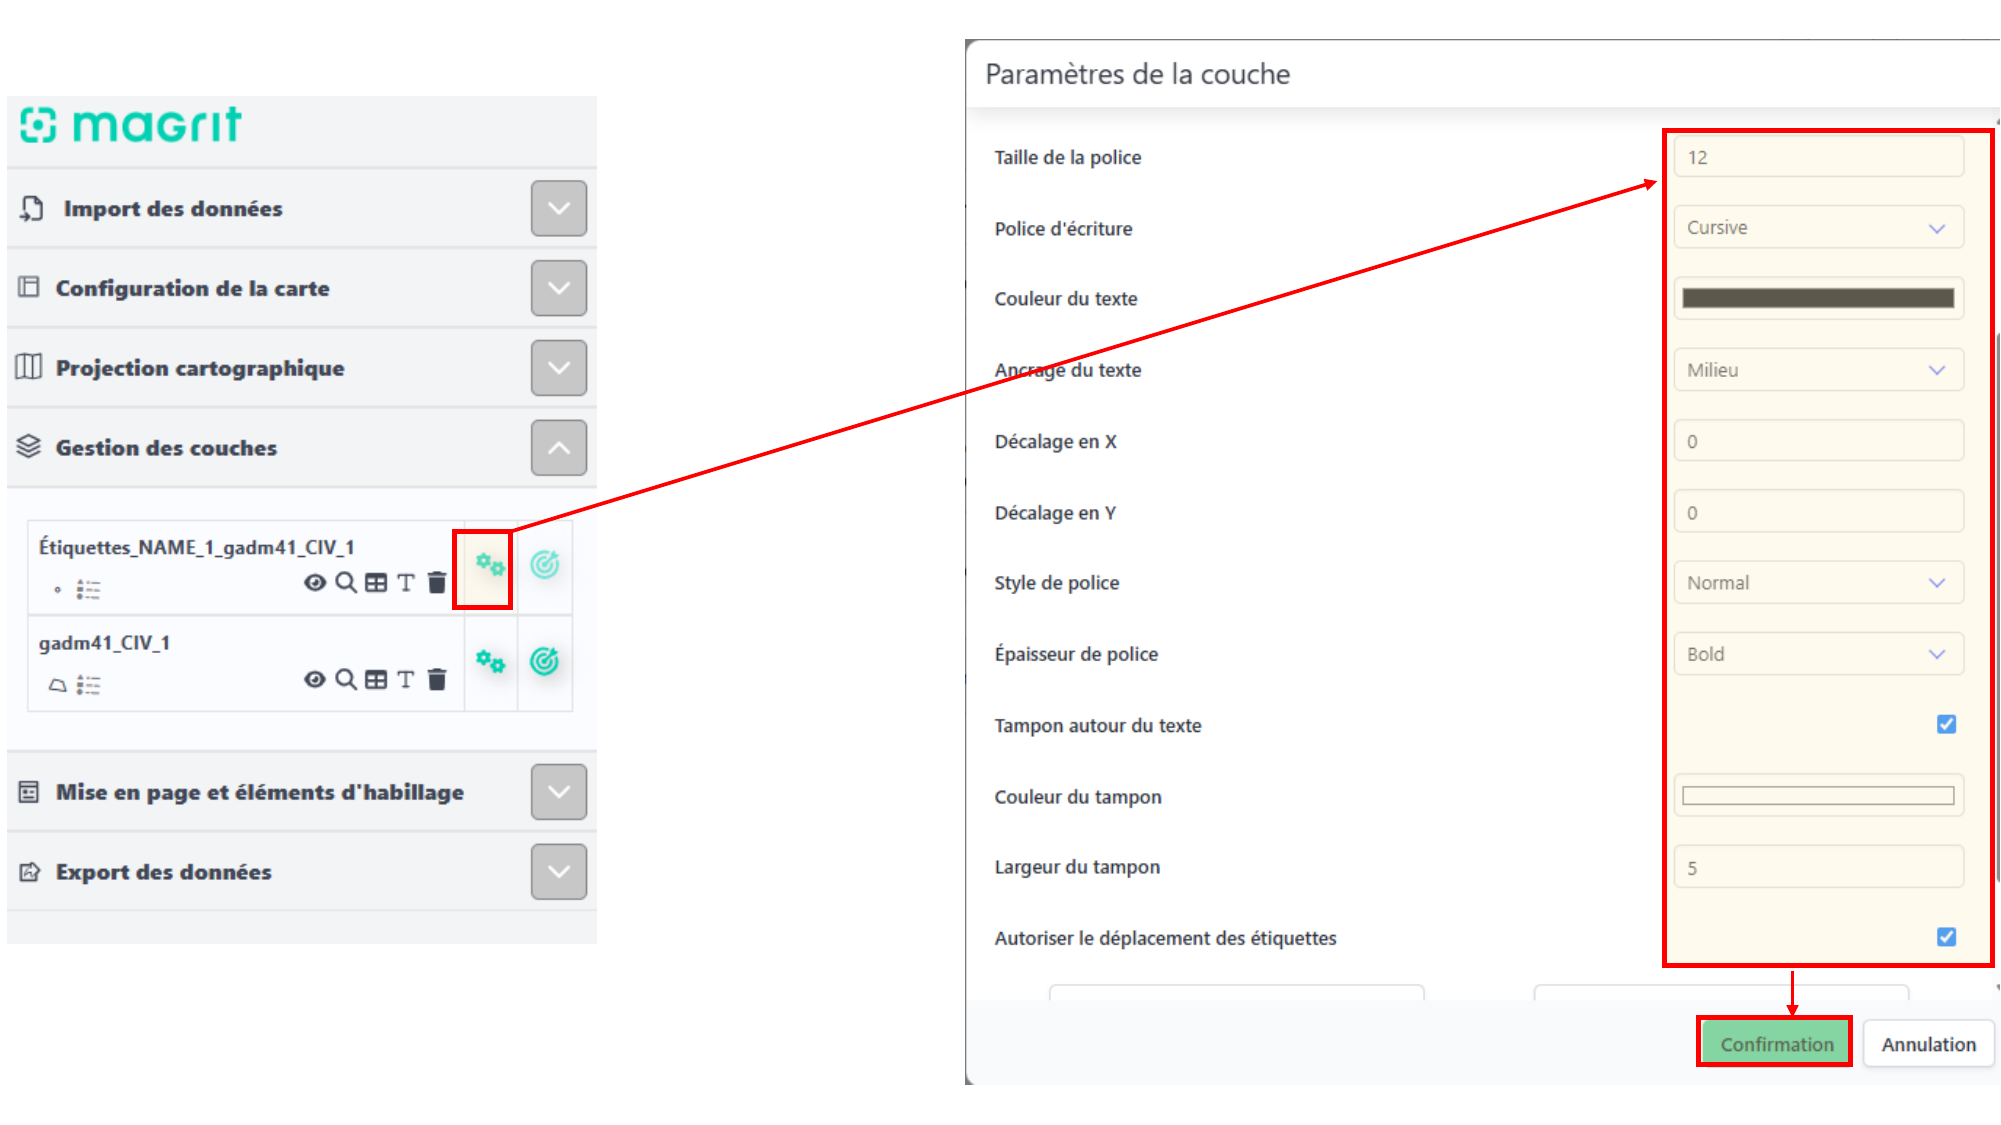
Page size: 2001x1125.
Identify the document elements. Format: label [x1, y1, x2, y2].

picture [7, 96, 597, 944]
picture [964, 39, 2000, 1085]
text_box [510, 181, 1658, 532]
